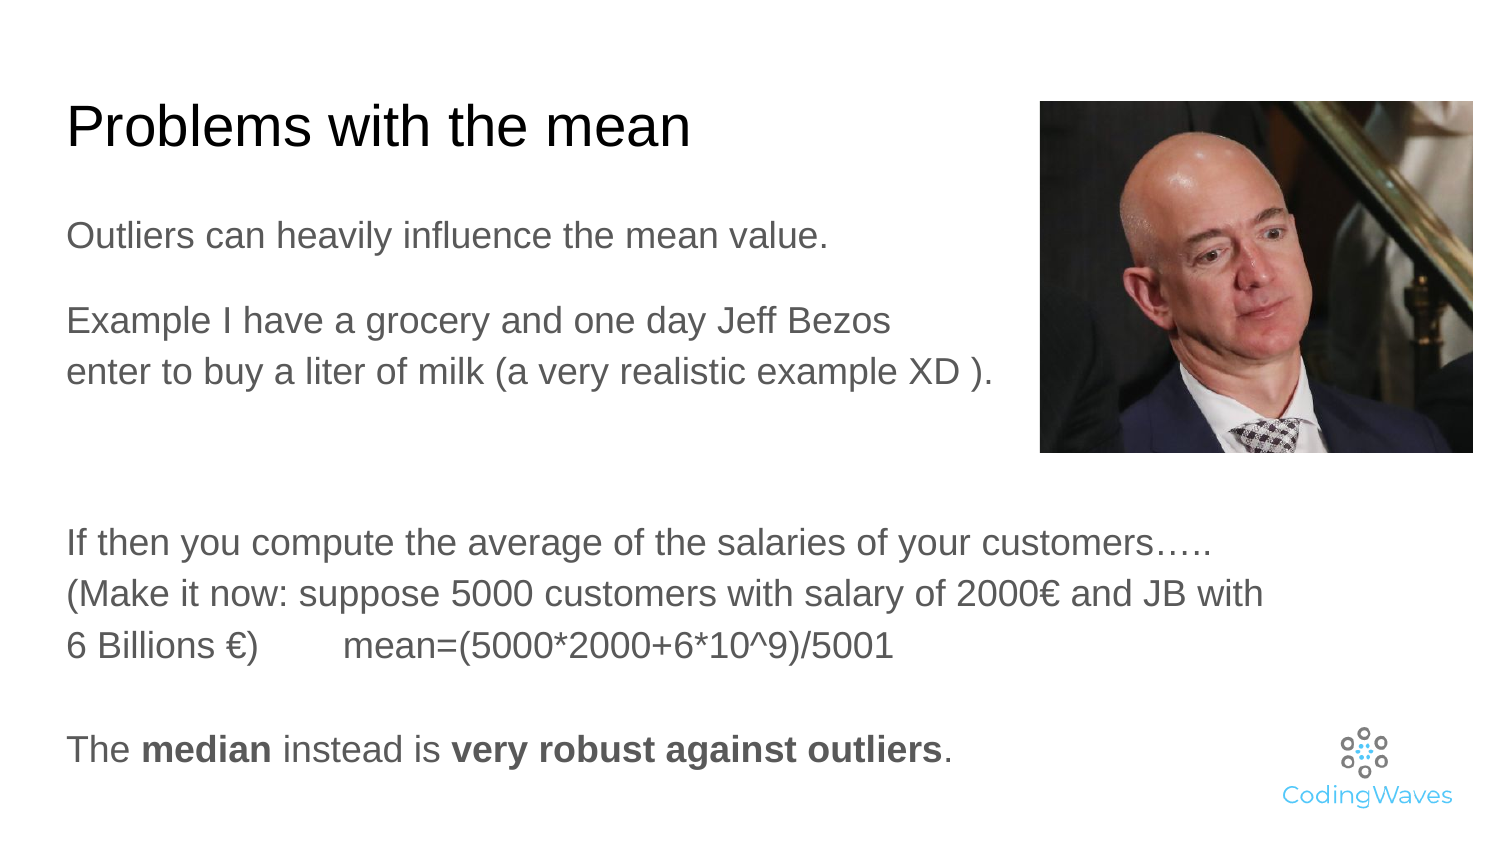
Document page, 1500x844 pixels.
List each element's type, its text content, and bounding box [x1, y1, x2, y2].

picture [1277, 719, 1461, 814]
list Outliers can heavily influence the mean value. Example I have a grocery and one day Jeff Bezos enter to buy a liter of milk (a very realistic example XD ). If then you compute the average of the salaries of your customers….. (Make it now: suppose 5000 customers with salary of 2000€ and JB with 6 Billions €) mean=(5000*2000+6*10^9)/5001 The median instead is very robust against outliers. [51, 189, 1449, 750]
title Problems with the mean [51, 72, 1449, 167]
picture [1039, 101, 1474, 453]
